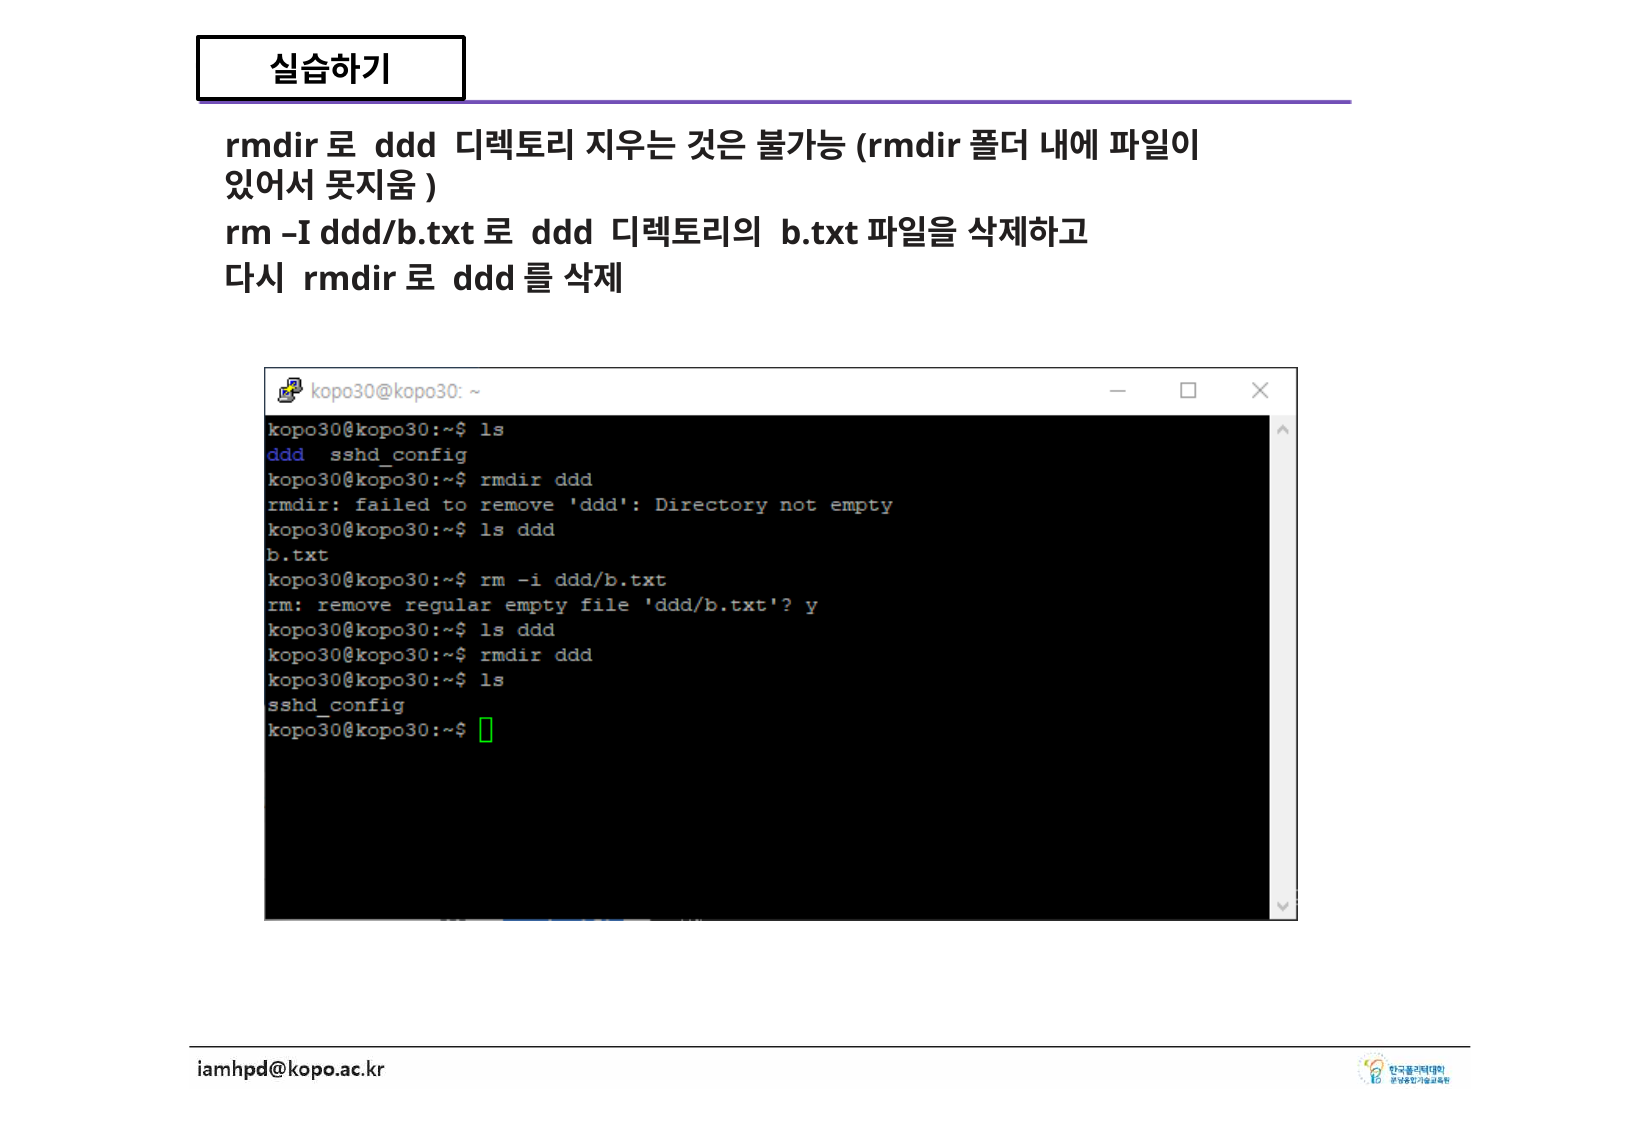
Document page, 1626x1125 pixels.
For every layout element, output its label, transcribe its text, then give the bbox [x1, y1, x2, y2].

picture [264, 367, 1298, 921]
text_box rmdir로 ddd 디렉토리 지우는 것은 불가능(rmdir폴더 내에 파일이 있어서 못지움) rm –I ddd/b.txt로 ddd 디렉토리의 b.txt파일을 삭제하고 다시 rmdir로 ddd를 삭제 [210, 117, 1256, 305]
picture [189, 1042, 1471, 1089]
text_box 실습하기 [196, 35, 466, 101]
picture [195, 53, 1352, 104]
